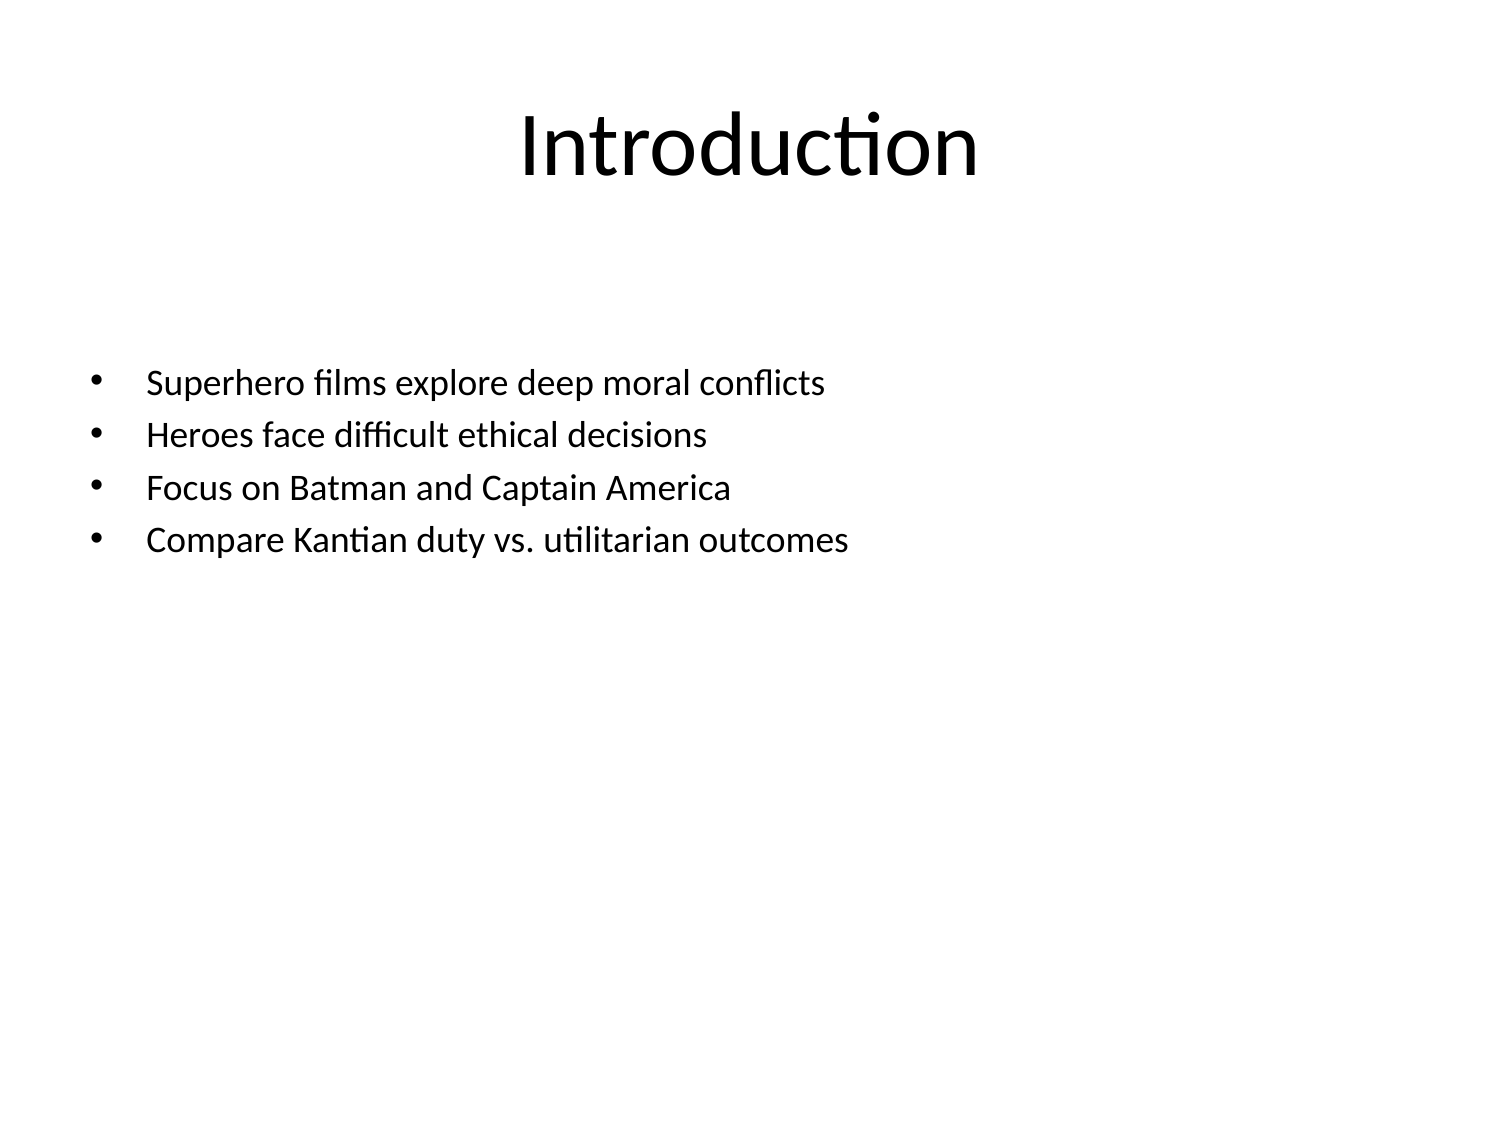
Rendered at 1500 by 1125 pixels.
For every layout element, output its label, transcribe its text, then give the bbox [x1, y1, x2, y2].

title Introduction [75, 45, 1425, 233]
list Superhero films explore deep moral conflicts Heroes face difficult ethical decisions Focus on Batman and Captain America Compare Kantian duty vs. utilitarian outcomes [75, 262, 1425, 1005]
